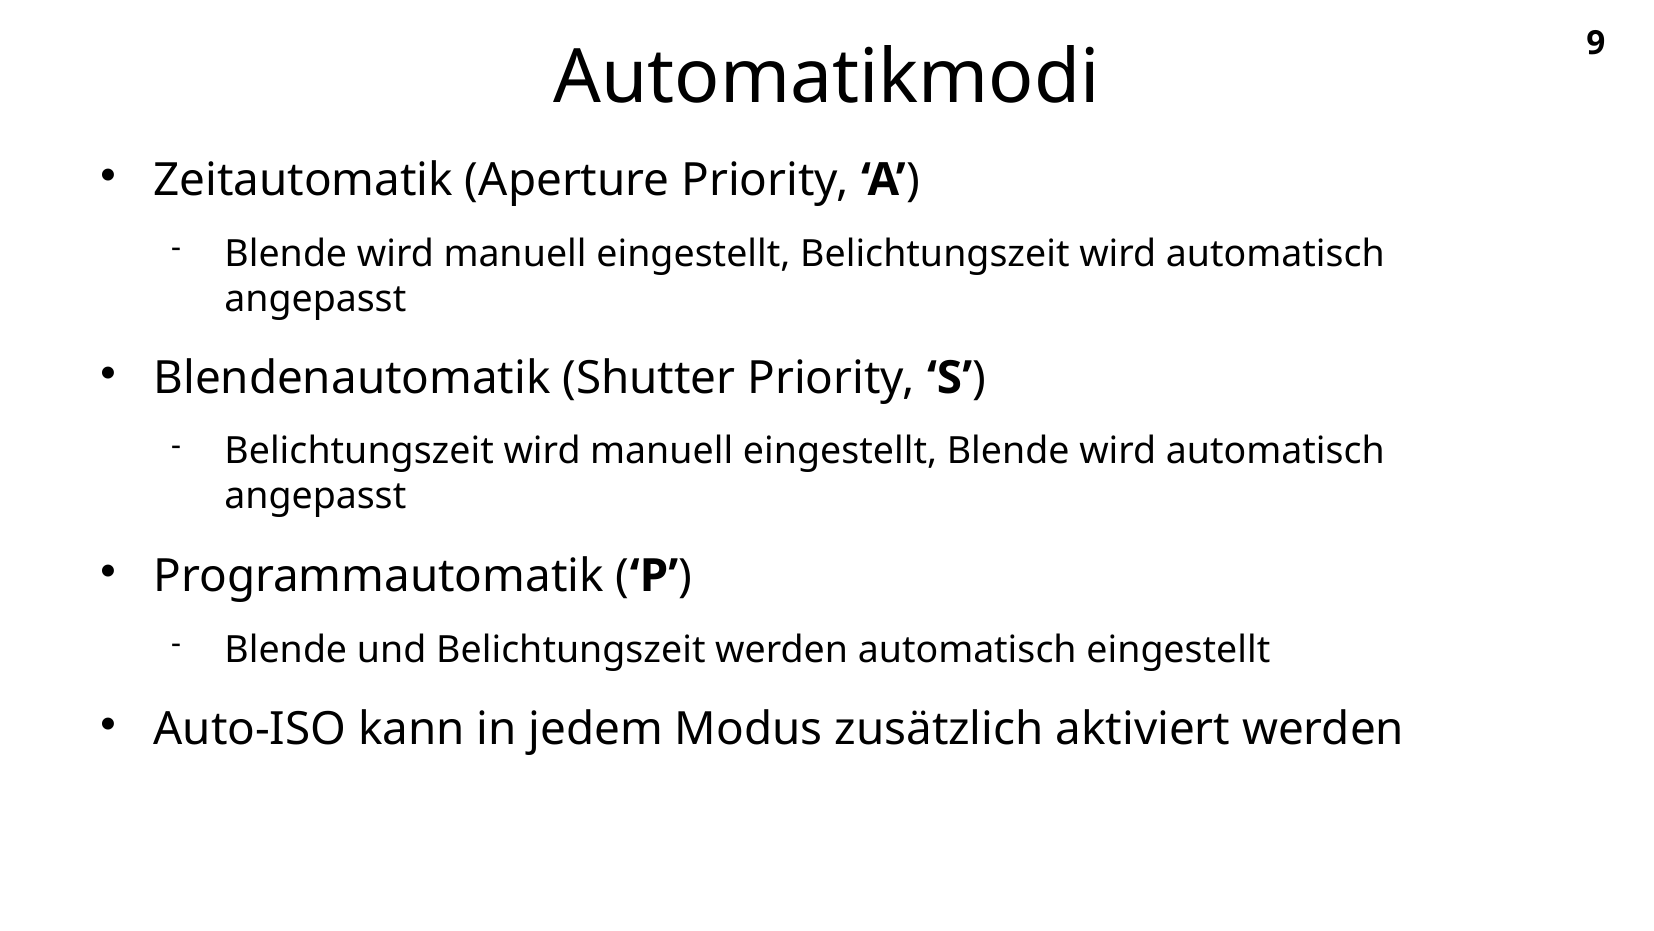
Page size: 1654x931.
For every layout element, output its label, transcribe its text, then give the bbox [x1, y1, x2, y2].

text_box Zeitautomatik (Aperture Priority, ‘A’) Blende wird manuell eingestellt, Belichtungszeit wird automatisch angepasst Blendenautomatik (Shutter Priority, ‘S’) Belichtungszeit wird manuell eingestellt, Blende wird automatisch angepasst Programmautomatik (‘P’) Blende und Belichtungszeit werden automatisch eingestellt Auto-ISO kann in jedem Modus zusätzlich aktiviert werden [82, 149, 1571, 810]
text_box Automatikmodi [82, 13, 1571, 132]
